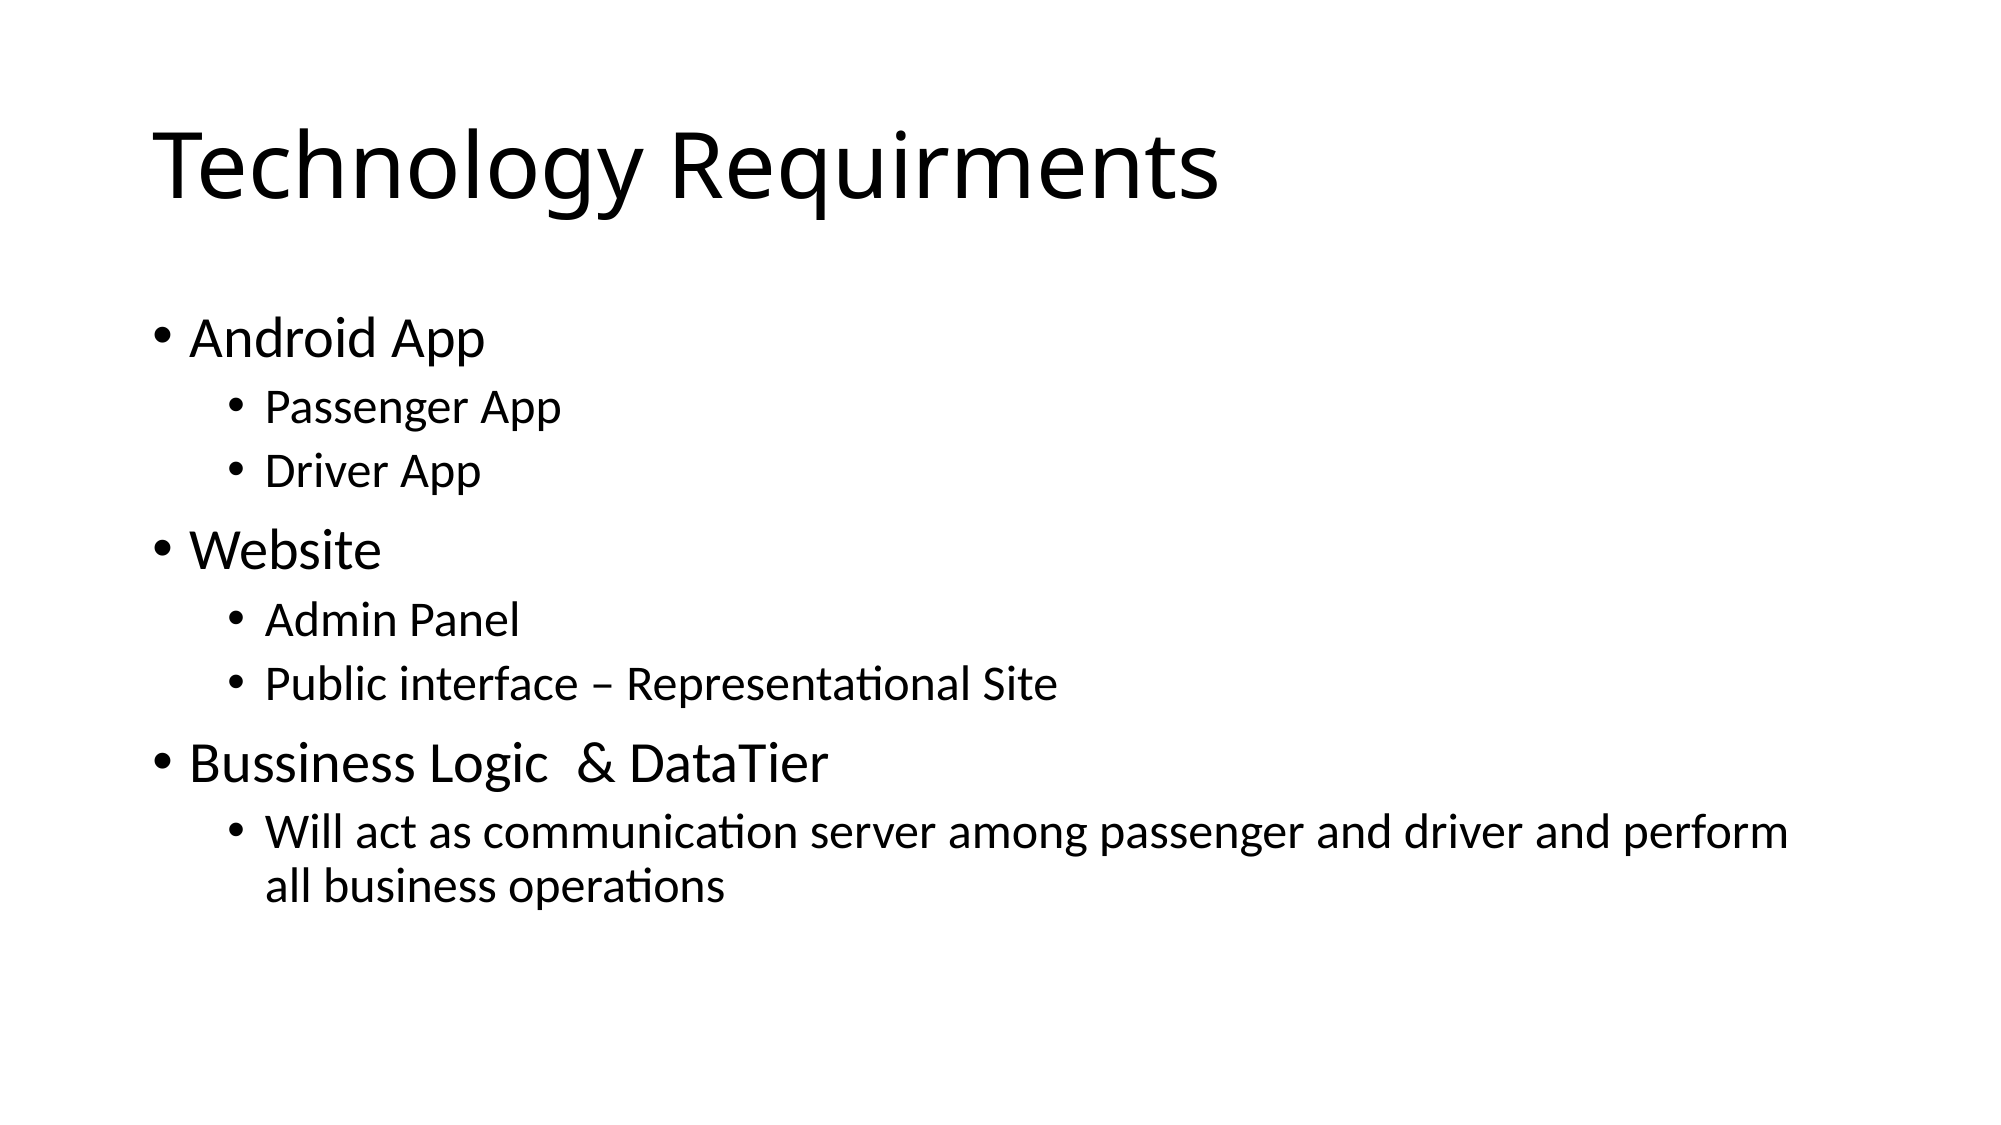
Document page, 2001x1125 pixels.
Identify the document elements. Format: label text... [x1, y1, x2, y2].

list Android App Passenger App Driver App Website Admin Panel Public interface – Representational Site Bussiness Logic & DataTier Will act as communication server among passenger and driver and perform all business operations [137, 299, 1863, 1014]
title Technology Requirments [137, 59, 1863, 278]
